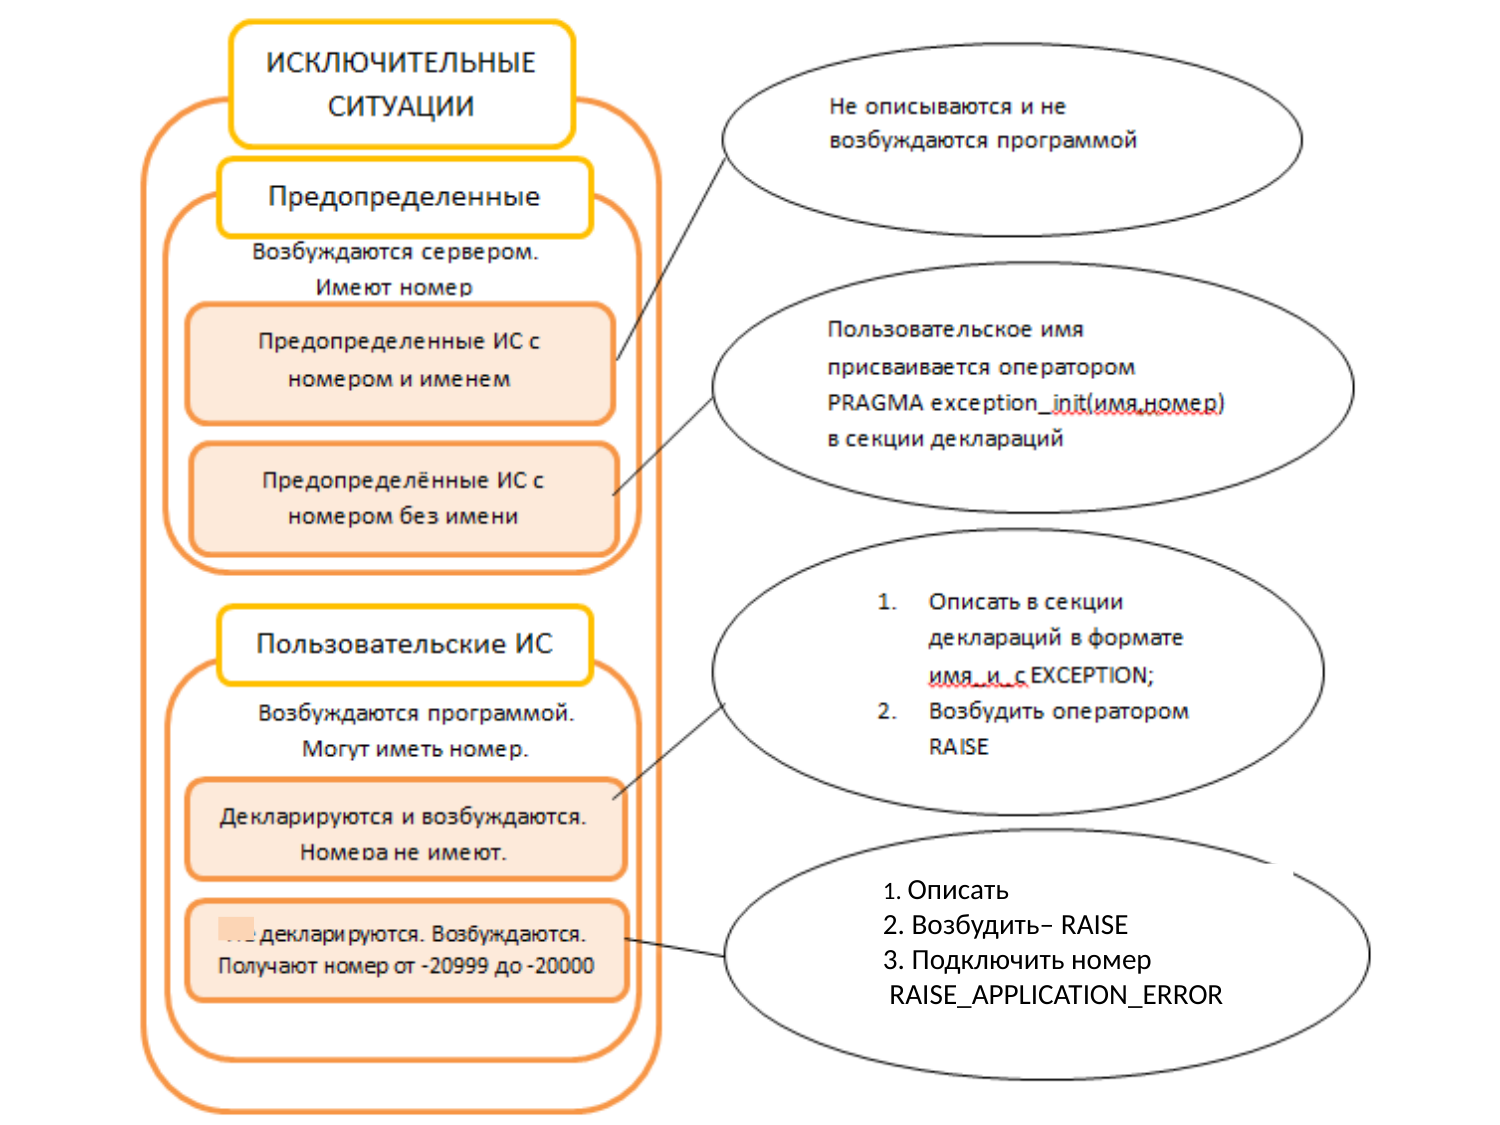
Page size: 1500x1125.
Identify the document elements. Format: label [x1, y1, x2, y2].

picture [123, 11, 1377, 1125]
